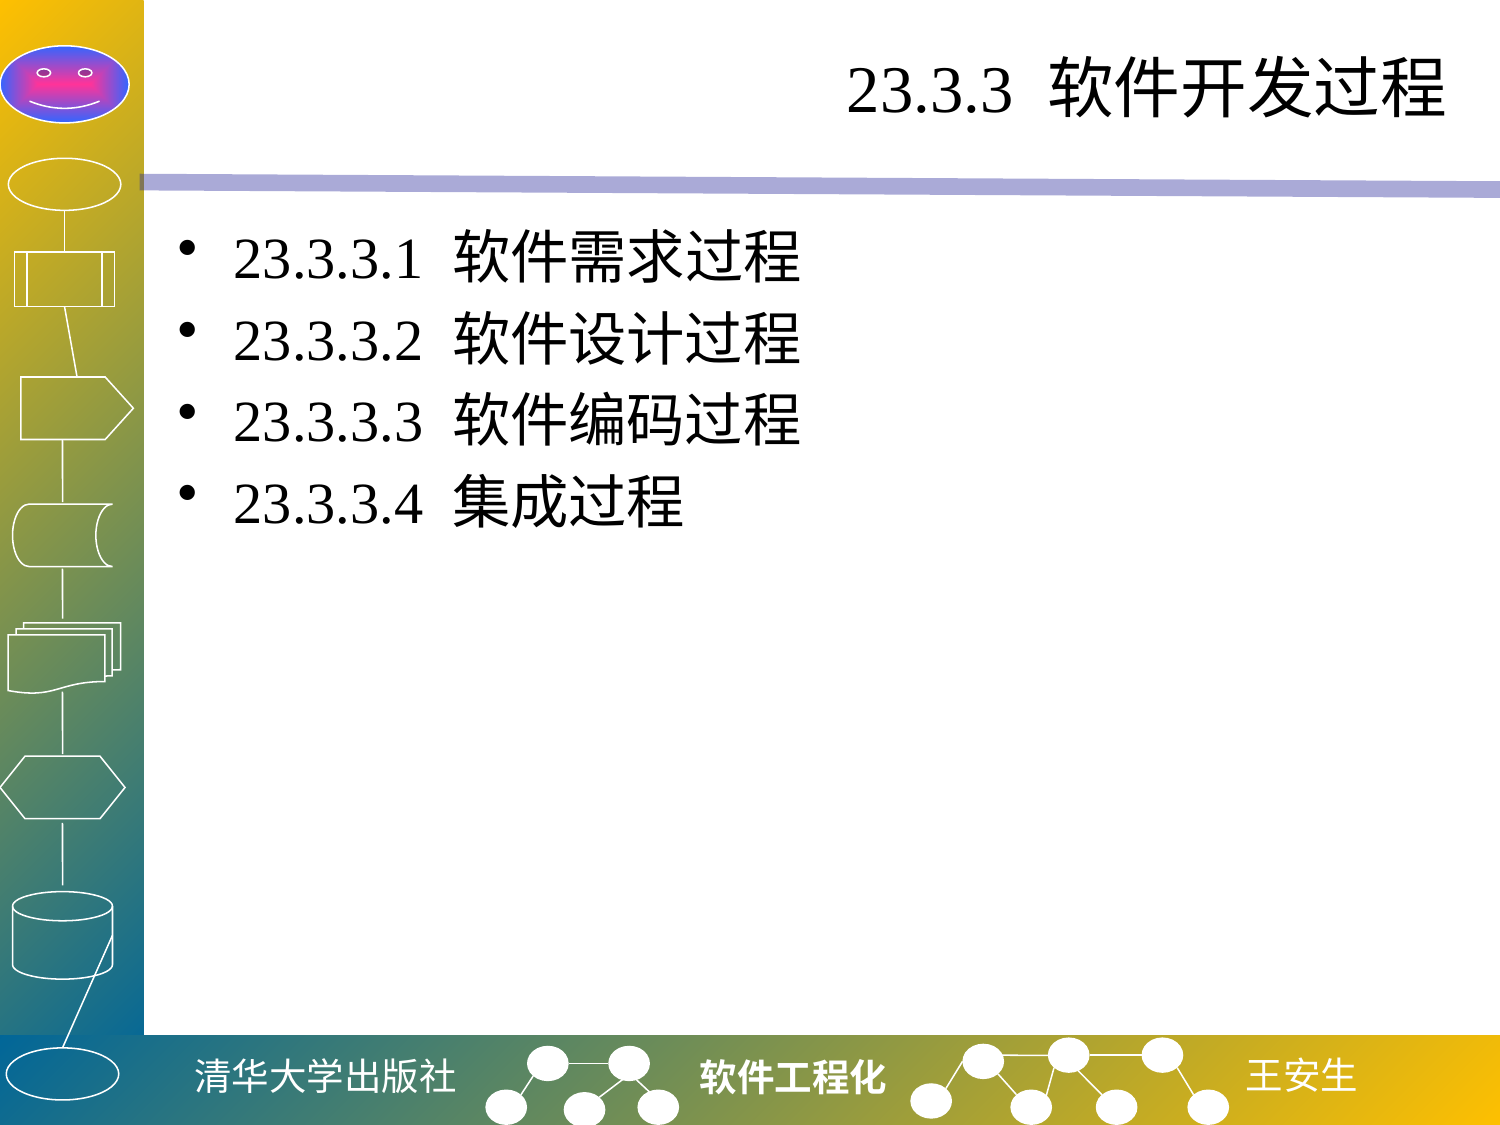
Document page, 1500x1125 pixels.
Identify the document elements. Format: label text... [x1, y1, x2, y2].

title 23.3.3 软件开发过程 [187, 24, 1463, 147]
list 23.3.3.1 软件需求过程 23.3.3.2 软件设计过程 23.3.3.3 软件编码过程 23.3.3.4 集成过程 [162, 212, 1476, 1017]
